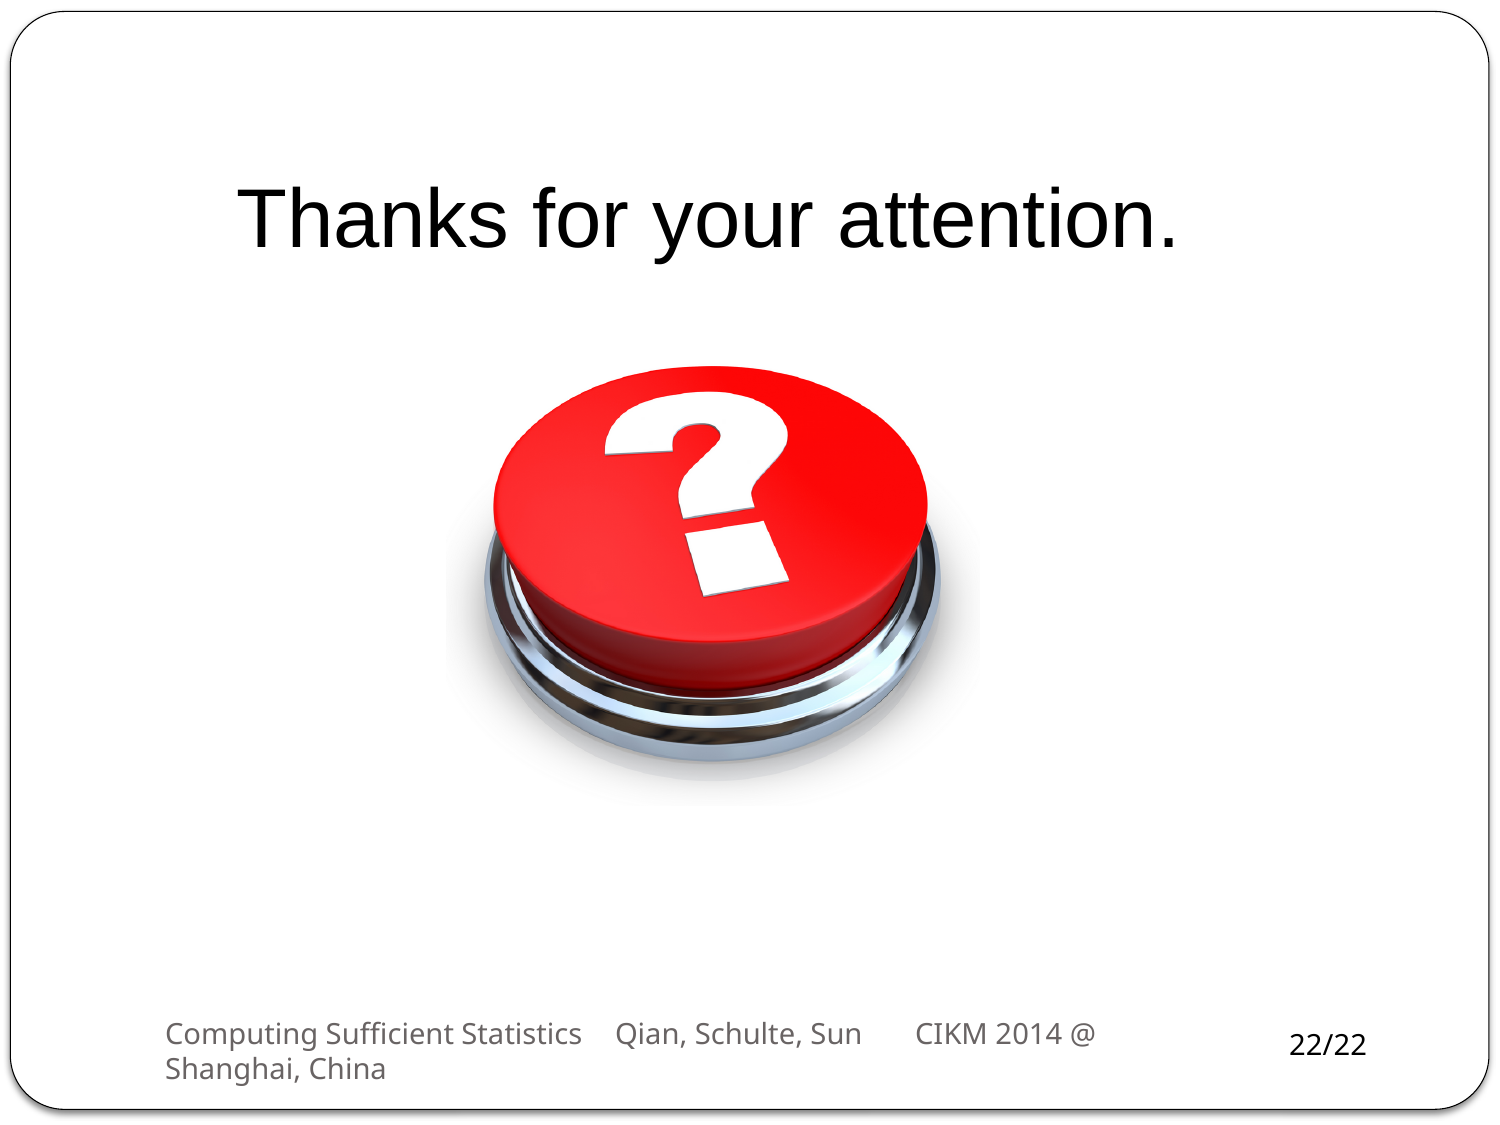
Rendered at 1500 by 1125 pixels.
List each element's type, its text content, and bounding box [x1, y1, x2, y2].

text_box Thanks for your attention. [221, 156, 1197, 272]
footer Computing Sufficient Statistics Qian, Schulte, Sun CIKM 2014 @ Shanghai, China [150, 1012, 1150, 1088]
picture [446, 327, 980, 807]
